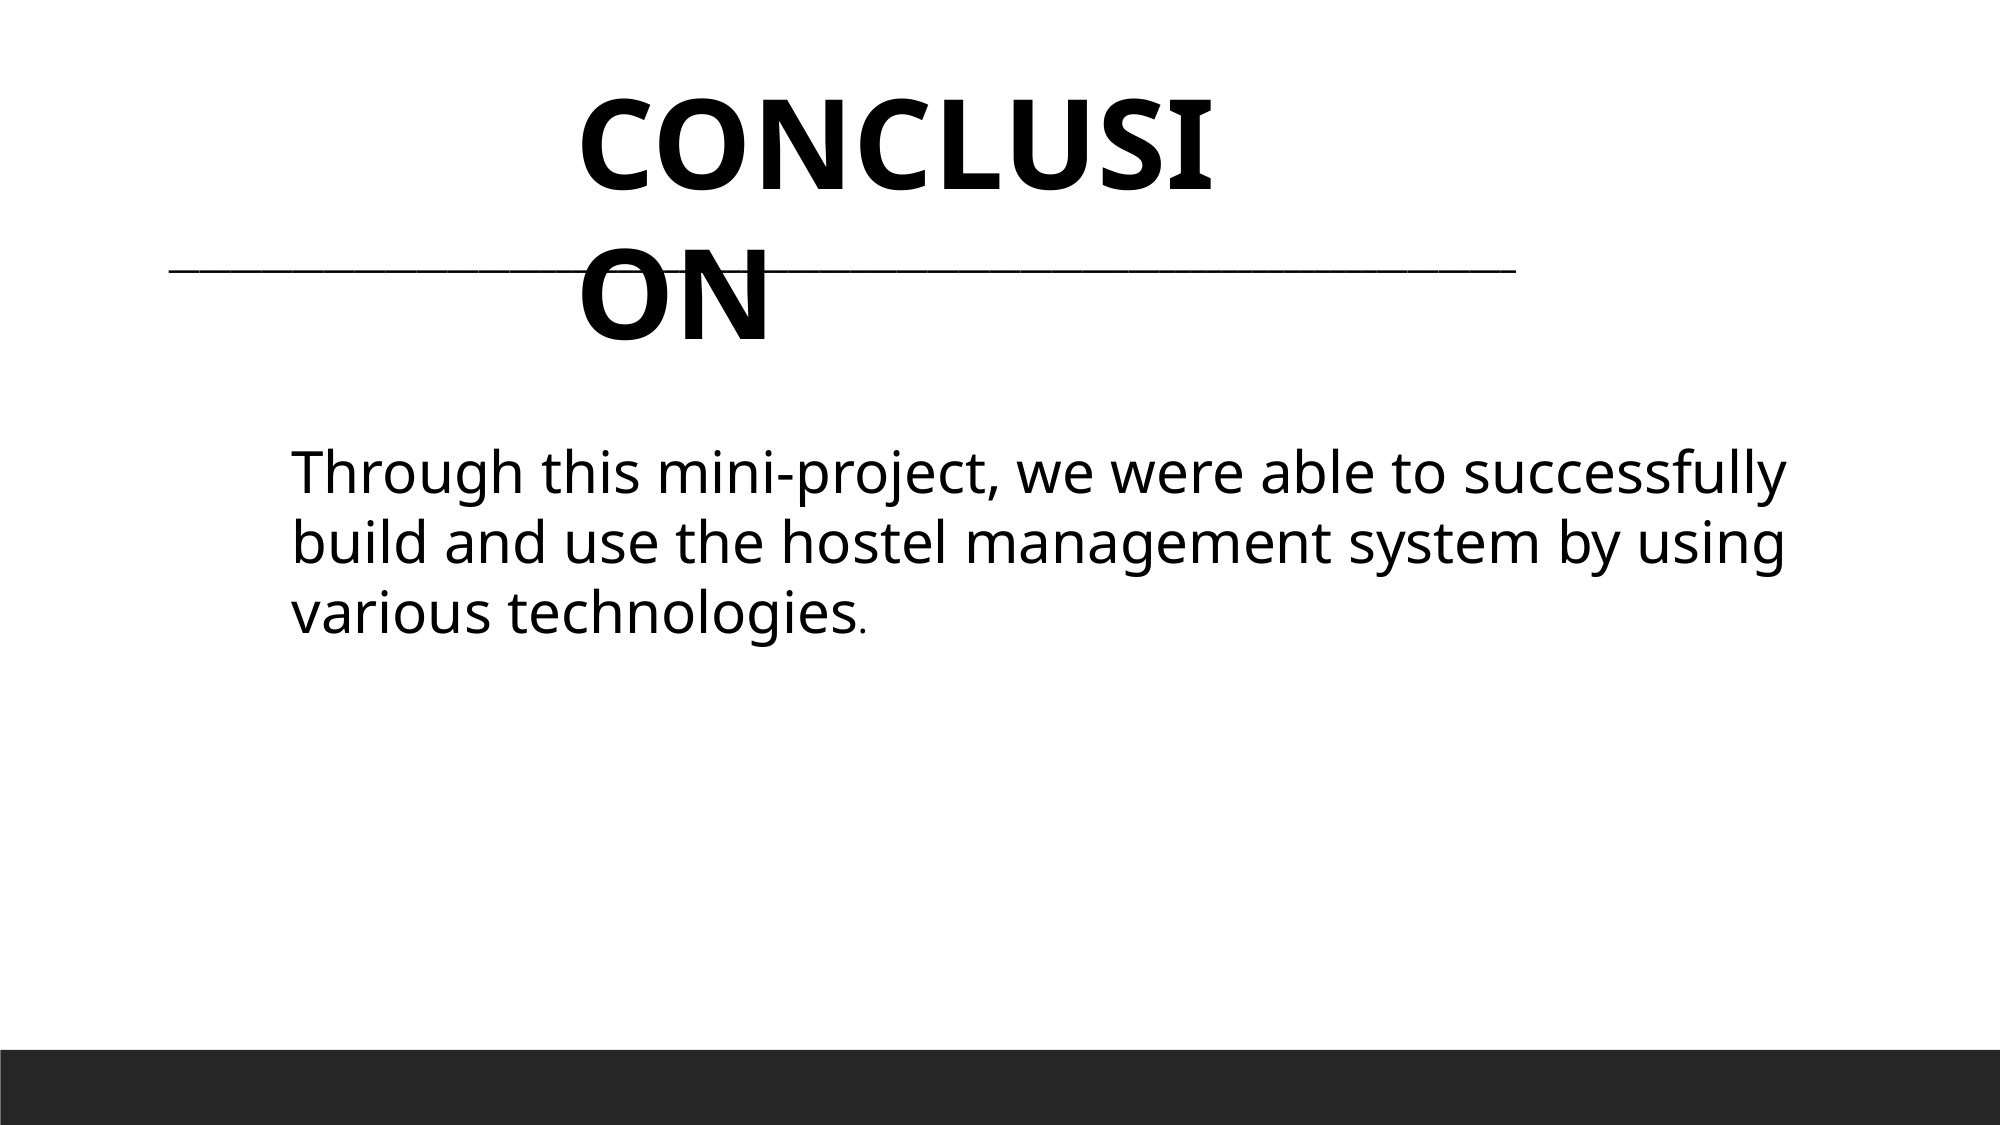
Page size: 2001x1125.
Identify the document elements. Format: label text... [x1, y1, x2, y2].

text_box CONCLUSION [560, 328, 1326, 372]
text_box _______________________________________________________________________________________ [153, 222, 1847, 328]
text_box CONCLUSION [560, 56, 1326, 222]
text_box Through this mini-project, we were able to successfully build and use the hostel management system by using various technologies. [276, 428, 1862, 653]
